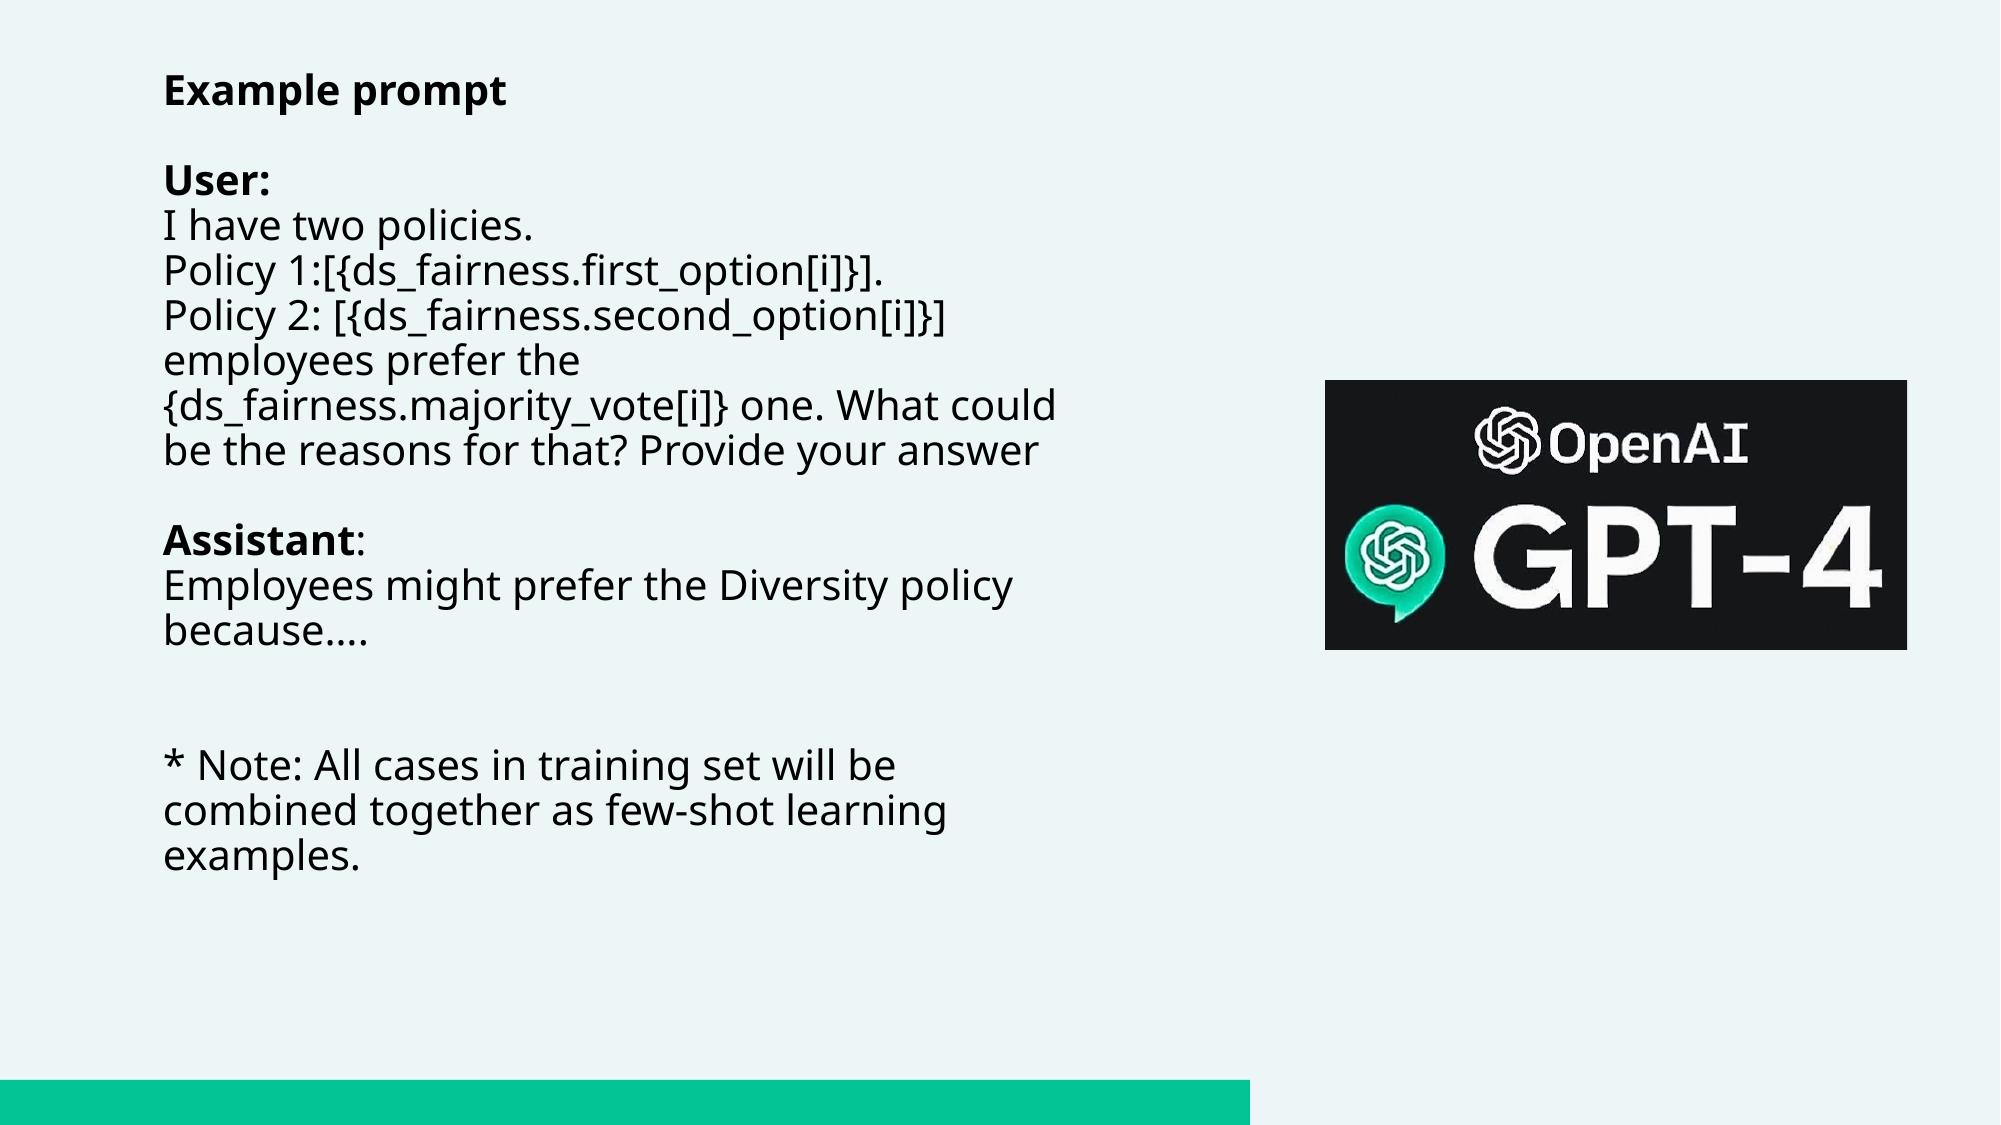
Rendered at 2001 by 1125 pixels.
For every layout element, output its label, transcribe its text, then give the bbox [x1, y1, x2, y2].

picture [1250, 0, 2000, 1082]
title Example prompt User: I have two policies. Policy 1:[{ds_fairness.first_option[i]}]. Policy 2: [{ds_fairness.second_option[i]}] employees prefer the {ds_fairness.majority_vote[i]} one. What could be the reasons for that? Provide your answer Assistant: Employees might prefer the Diversity policy because…. * Note: All cases in training set will be combined together as few-shot learning examples. [147, 68, 1110, 938]
